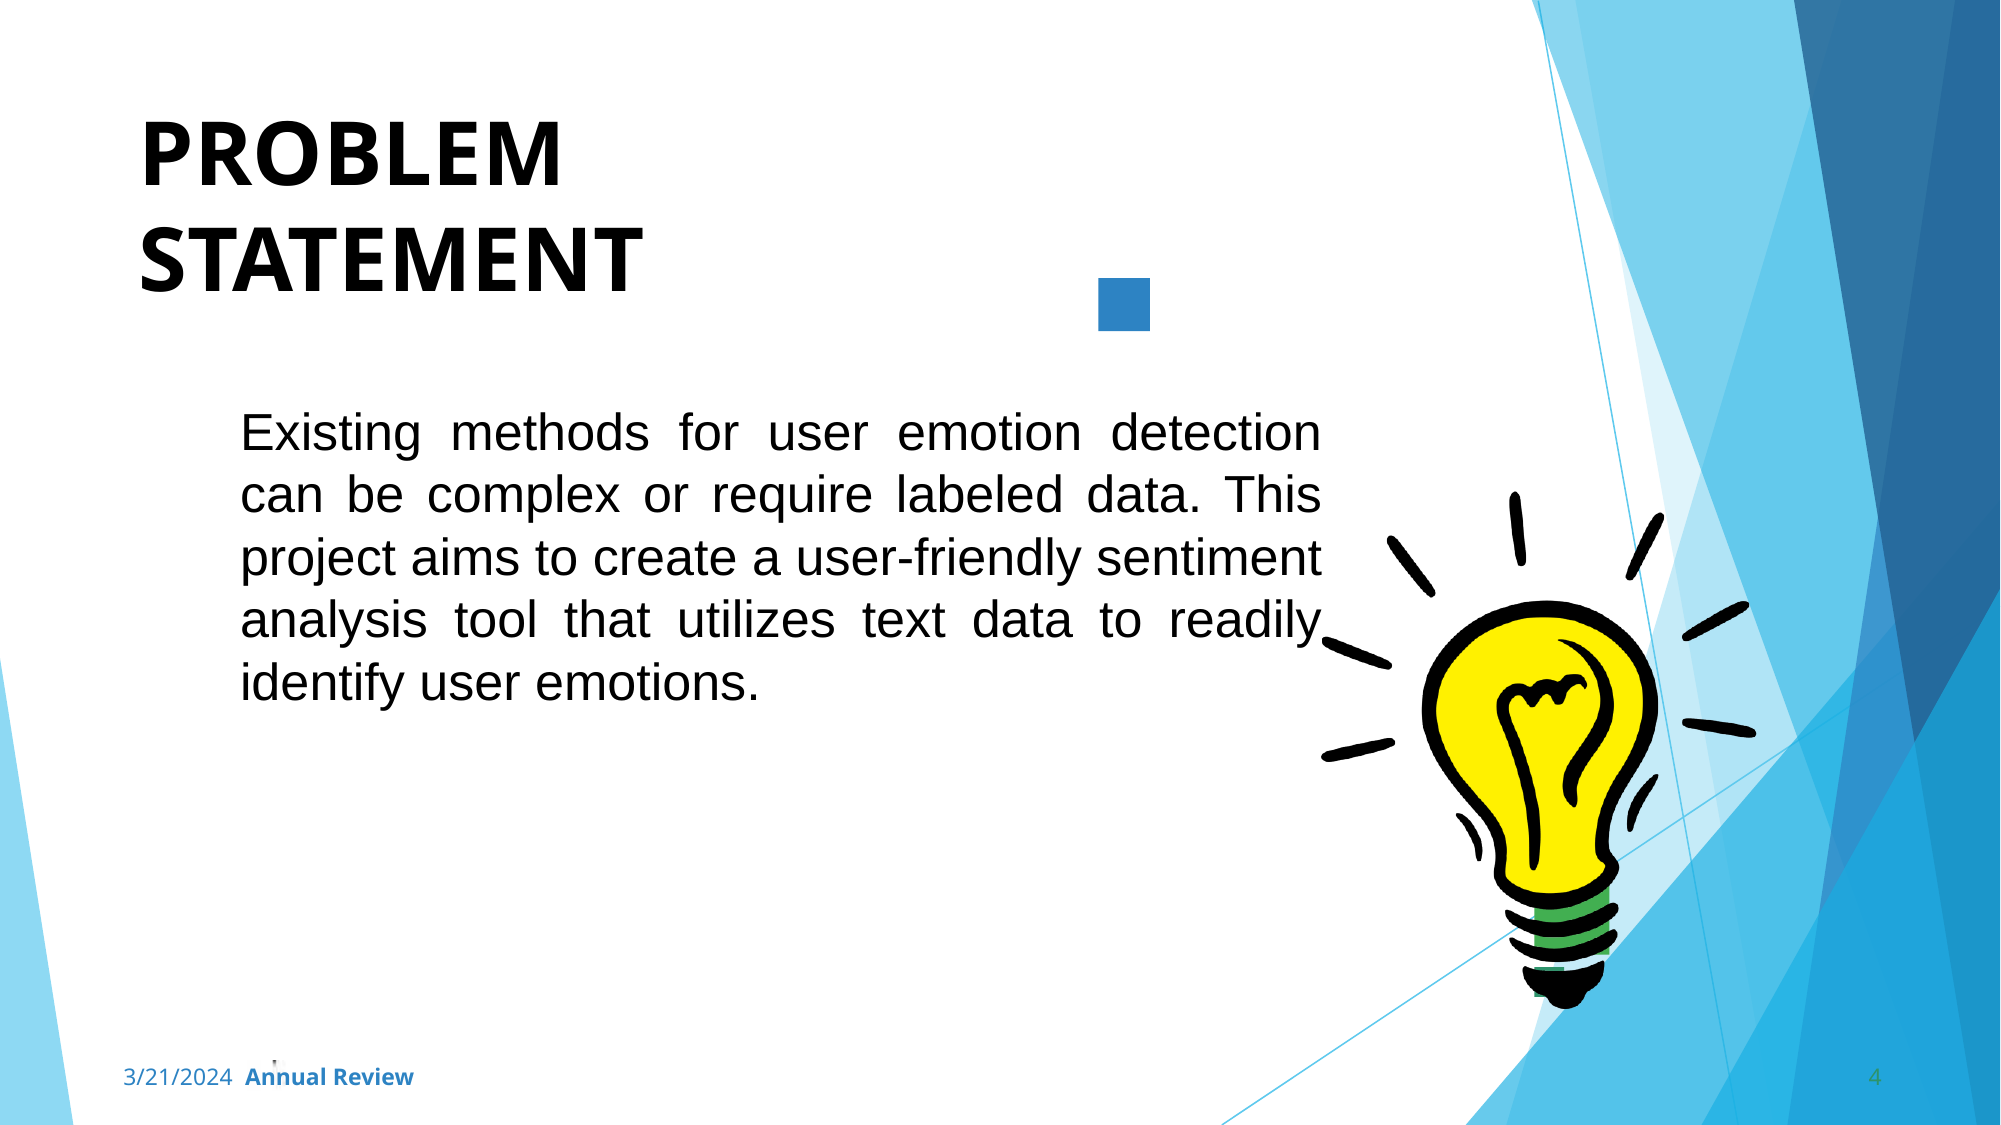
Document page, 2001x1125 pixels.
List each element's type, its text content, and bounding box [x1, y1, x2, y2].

slide_number ‹#› [1862, 1061, 1888, 1125]
picture [110, 1060, 463, 1094]
title PROBLEM STATEMENT [136, 94, 1062, 310]
text_box Existing methods for user emotion detection can be complex or require labeled data. This project aims to create a user-friendly sentiment analysis tool that utilizes text data to readily identify user emotions. [224, 390, 1338, 719]
text_box [1098, 278, 1150, 332]
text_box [1310, 480, 1765, 1016]
